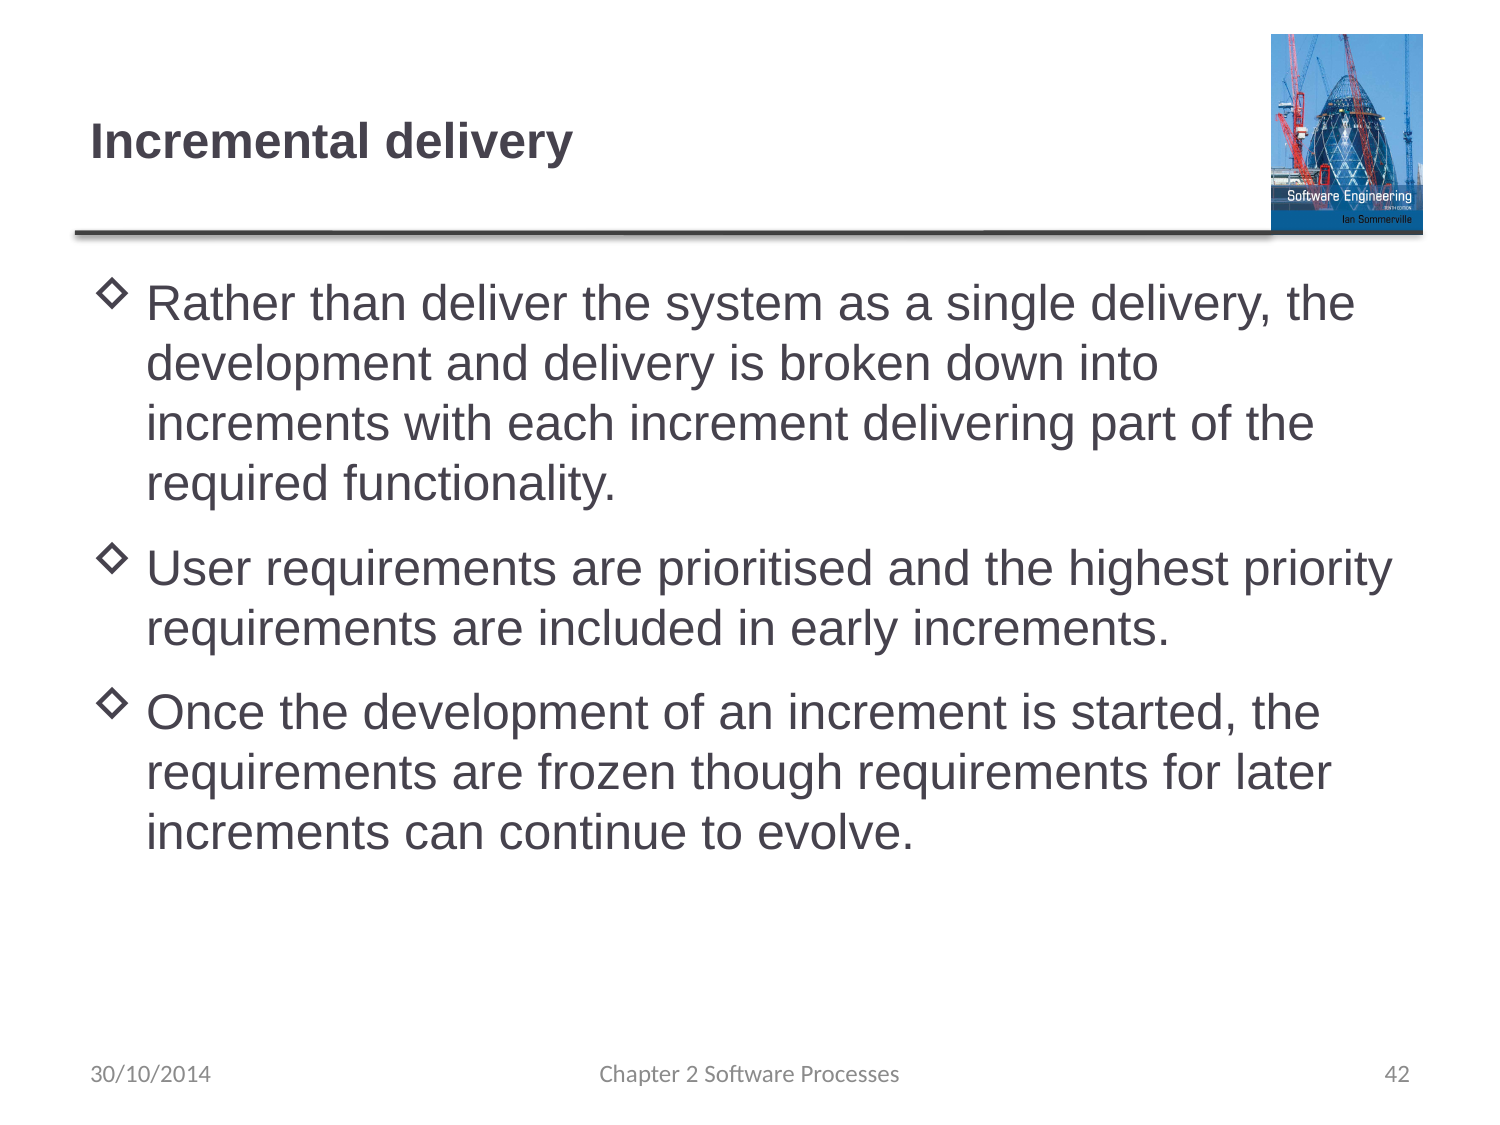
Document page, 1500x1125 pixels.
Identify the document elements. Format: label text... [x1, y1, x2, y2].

picture [1271, 34, 1423, 230]
title Incremental delivery [74, 44, 1272, 233]
footer Chapter 2 Software Processes [512, 1042, 988, 1103]
list Rather than deliver the system as a single delivery, the development and delivery is broken down into increments with each increment delivering part of the required functionality. User requirements are prioritised and the highest priority requirements are included in early increments. Once the development of an increment is started, the requirements are frozen though requirements for later increments can continue to evolve. [75, 262, 1425, 1005]
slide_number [75, 1042, 425, 1103]
slide_number 42 [1074, 1042, 1425, 1103]
